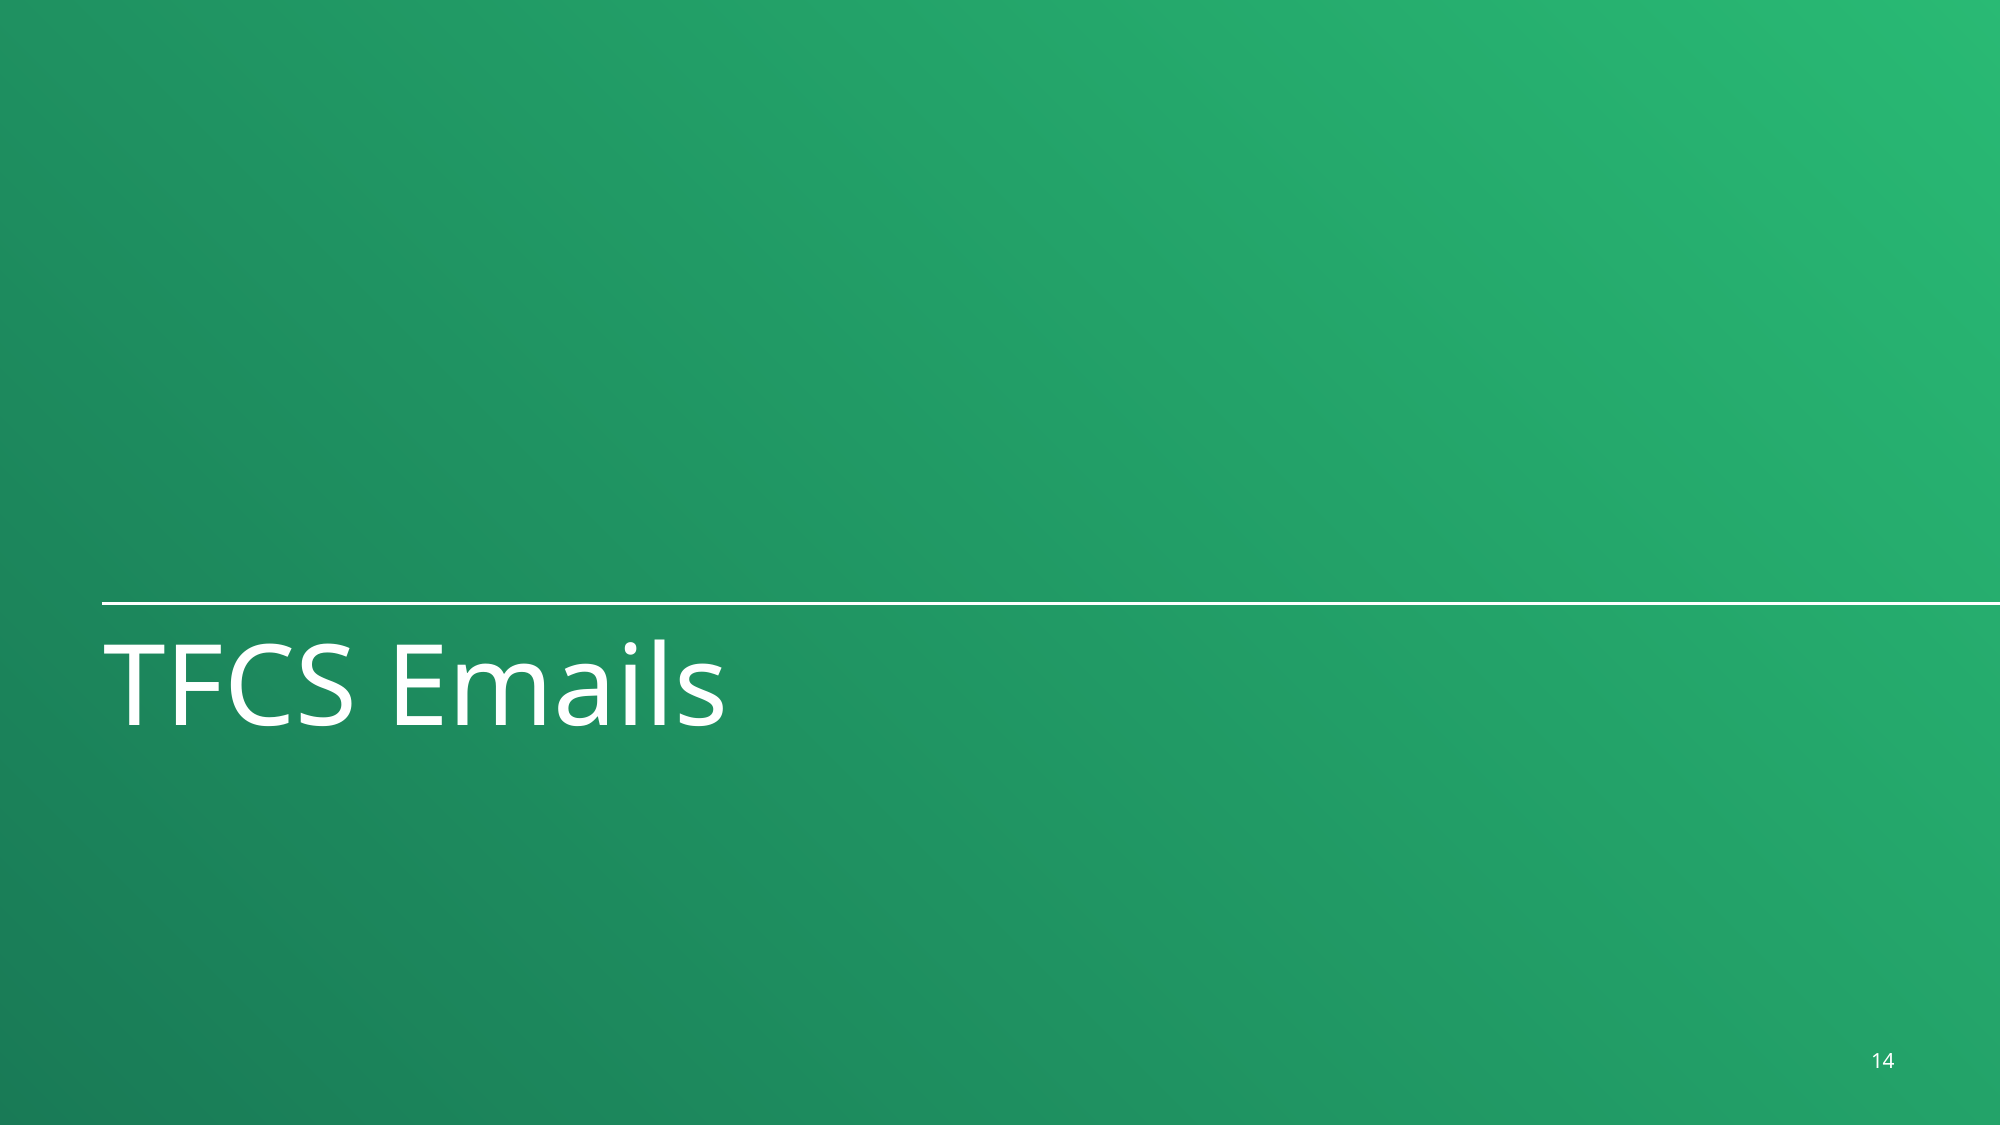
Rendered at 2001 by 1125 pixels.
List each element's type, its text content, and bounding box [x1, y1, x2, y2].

title TFCS Emails [103, 627, 1898, 963]
